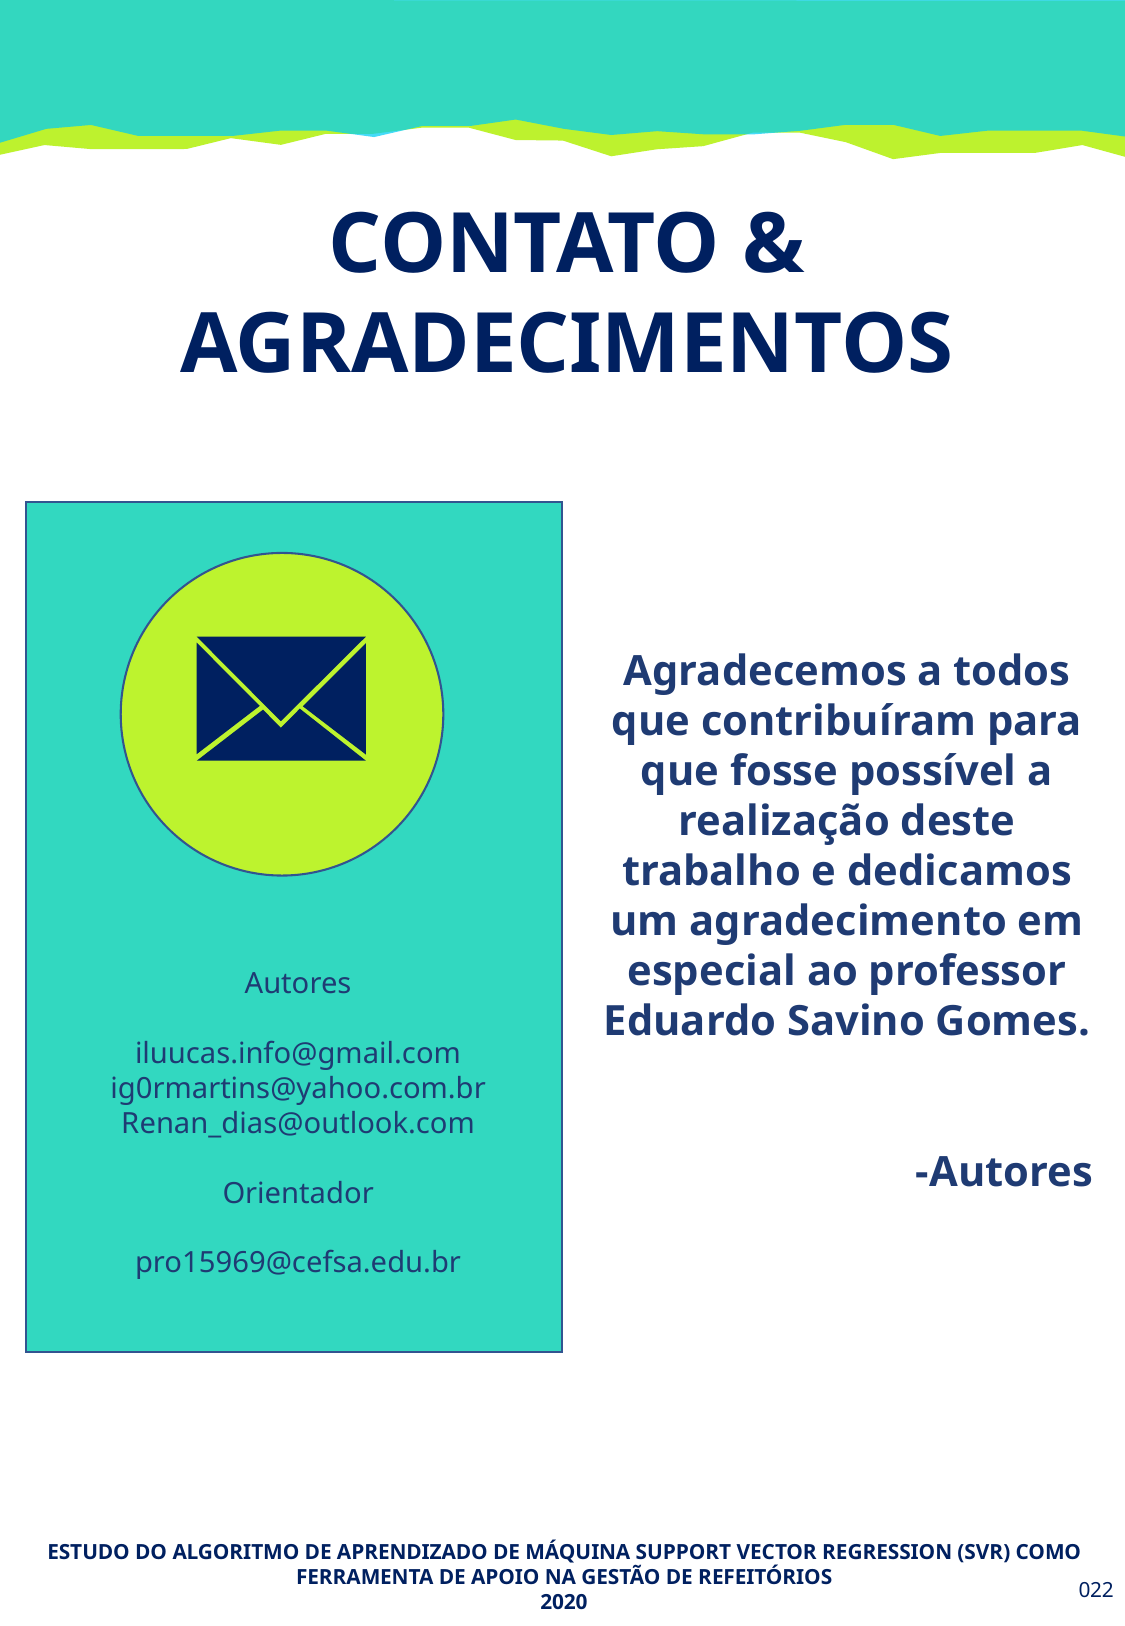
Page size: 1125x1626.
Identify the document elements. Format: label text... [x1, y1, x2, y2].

text_box Agradecemos a todos que contribuíram para que fosse possível a realização deste trabalho e dedicamos um agradecimento em especial ao professor Eduardo Savino Gomes. -Autores [586, 636, 1108, 1202]
text_box [0, 126, 344, 155]
text_box Autores iluucas.info@gmail.com ig0rmartins@yahoo.com.br Renan_dias@outlook.com Orientador pro15969@cefsa.edu.br [85, 956, 511, 1377]
text_box [194, 635, 369, 757]
text_box [0, 0, 1125, 143]
text_box [785, 125, 1125, 160]
text_box [25, 501, 563, 1353]
text_box [414, 120, 745, 157]
text_box ESTUDO DO ALGORITMO DE APRENDIZADO DE MÁQUINA SUPPORT VECTOR REGRESSION (SVR) COMO FERRAMENTA DE APOIO NA GESTÃO DE REFEITÓRIOS 2020 [0, 1526, 1125, 1625]
text_box CONTATO & AGRADECIMENTOS [0, 181, 1125, 397]
slide_number 022 [1056, 1557, 1125, 1625]
text_box [193, 640, 369, 762]
text_box [119, 551, 445, 877]
